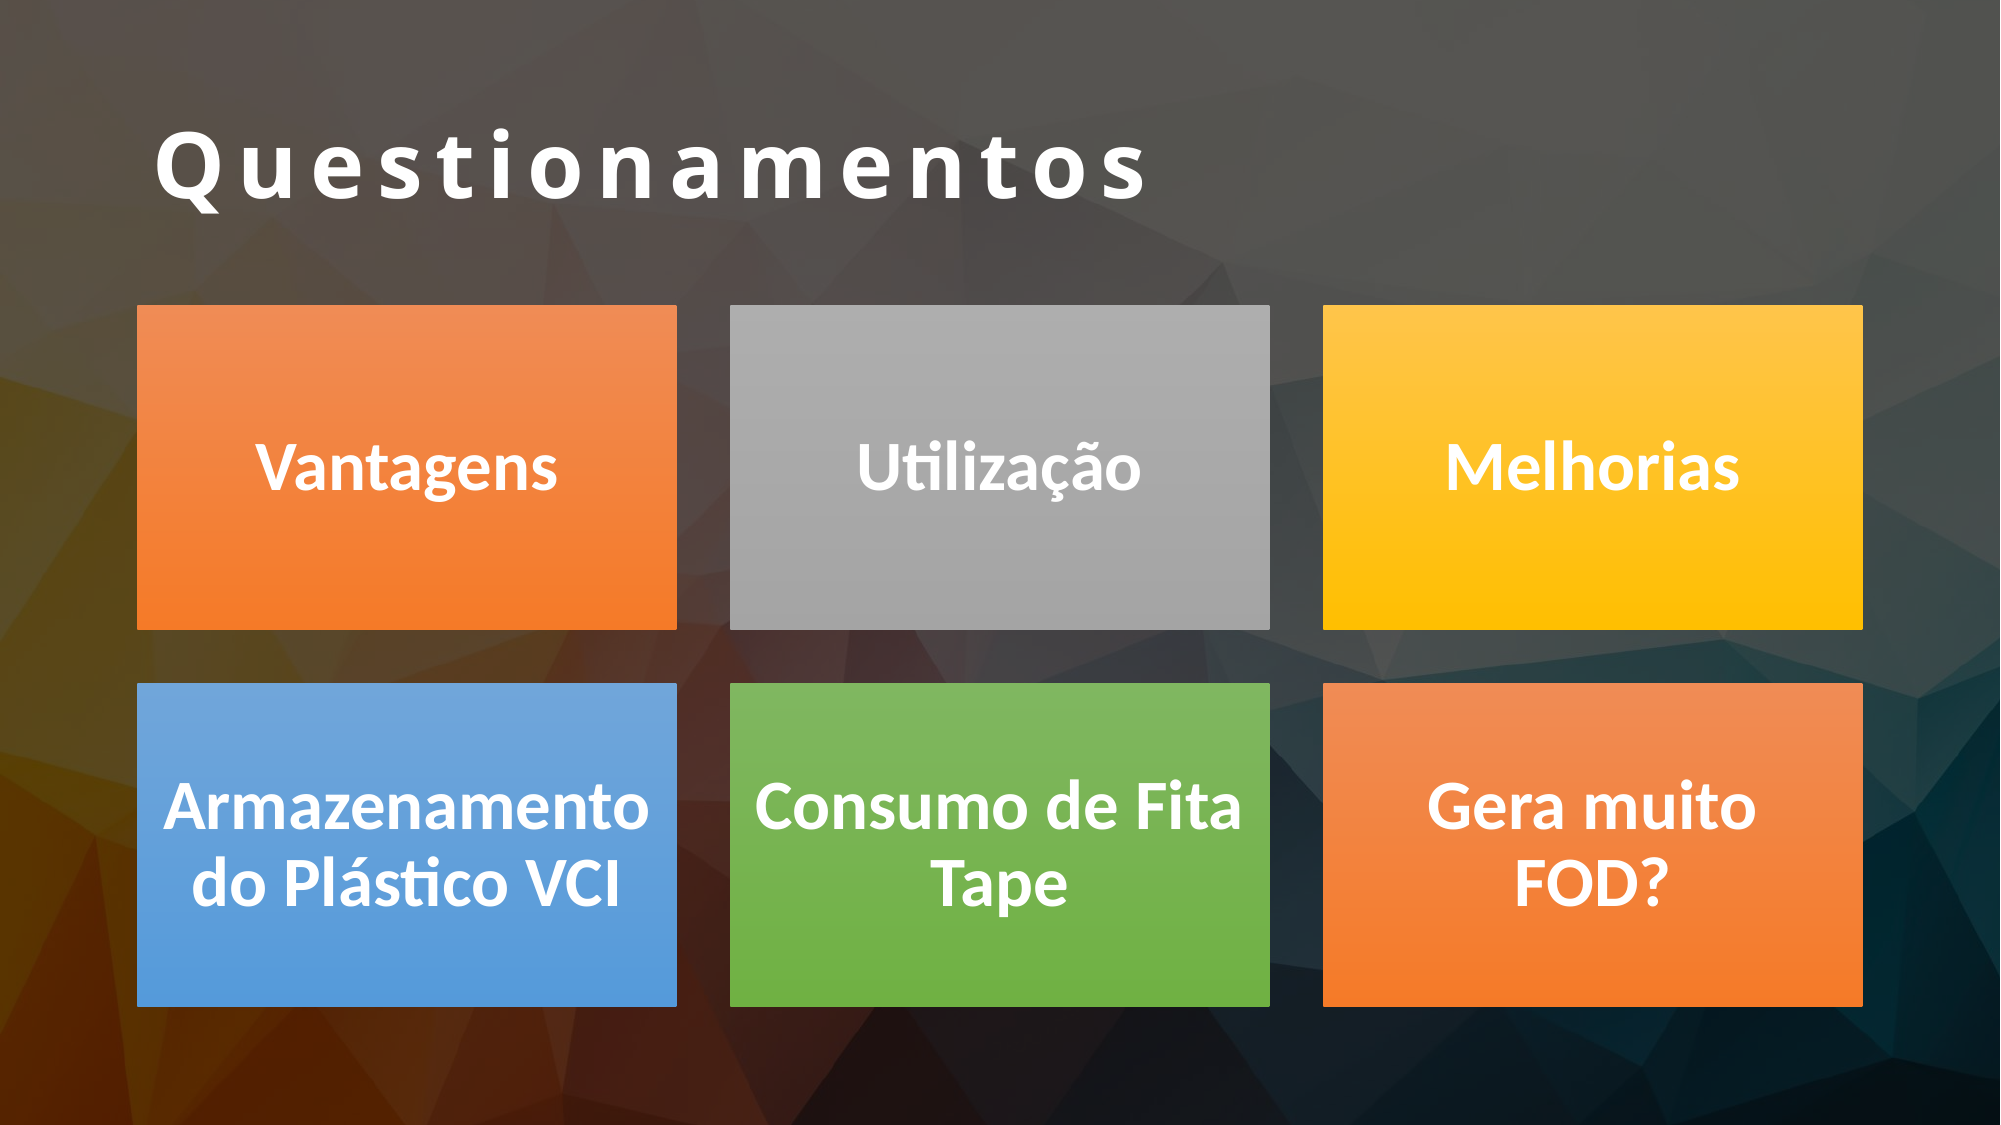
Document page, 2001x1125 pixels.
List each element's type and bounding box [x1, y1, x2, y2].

list [137, 299, 1863, 1014]
picture [0, 0, 2000, 1125]
